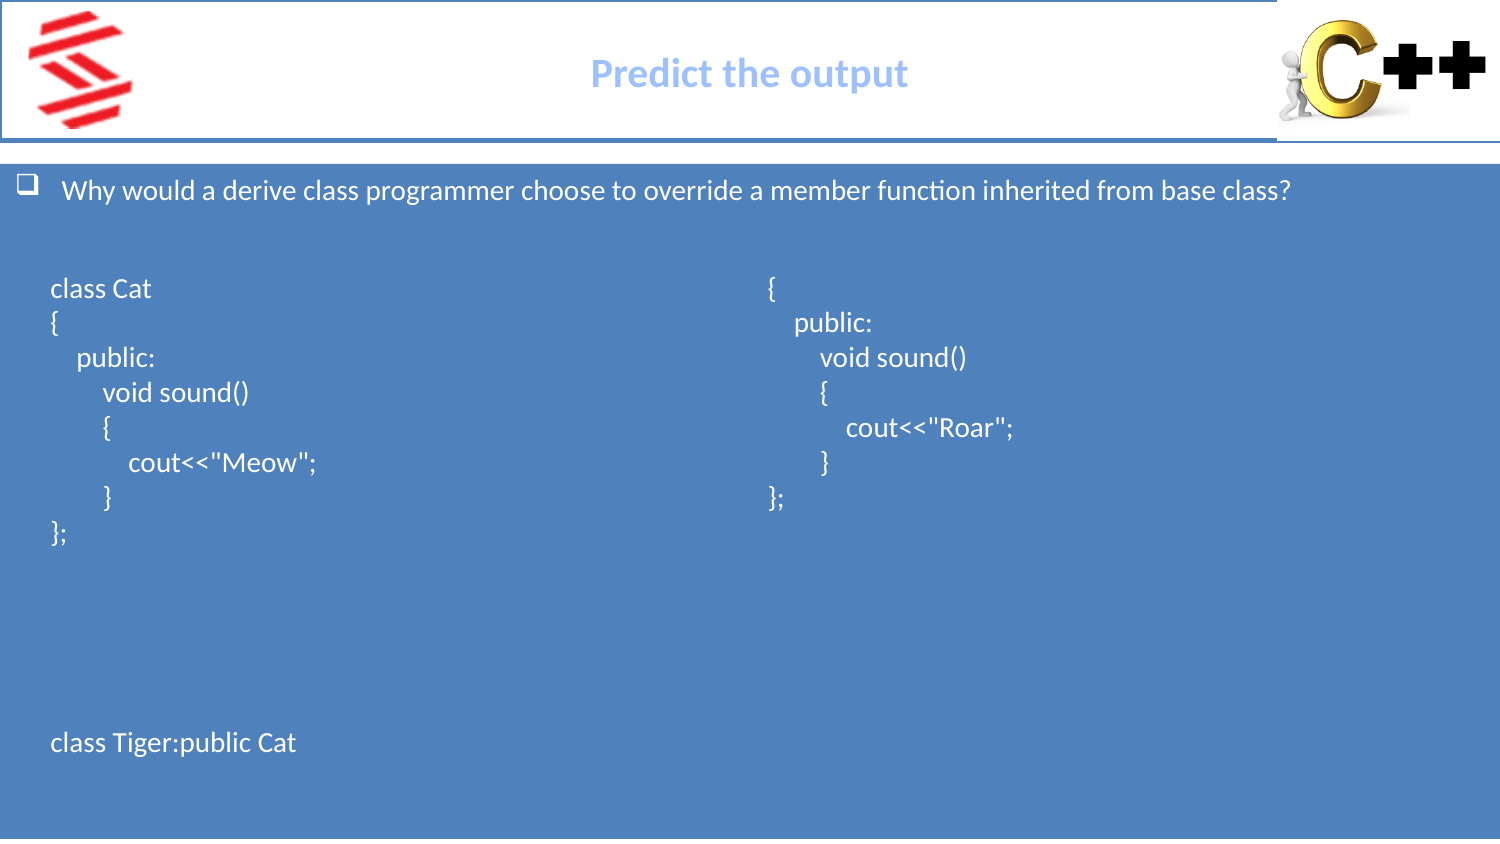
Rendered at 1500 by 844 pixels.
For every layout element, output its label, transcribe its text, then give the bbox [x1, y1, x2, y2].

picture [23, 11, 141, 130]
title Predict the output [0, 0, 1274, 143]
text_box Why would a derive class programmer choose to override a member function inherited from base class? [0, 162, 1500, 841]
text_box class Cat { public: void sound() { cout<<"Meow"; } }; class Tiger:public Cat { public: void sound() { cout<<"Roar"; } }; [35, 261, 1500, 786]
picture [1277, 0, 1500, 141]
